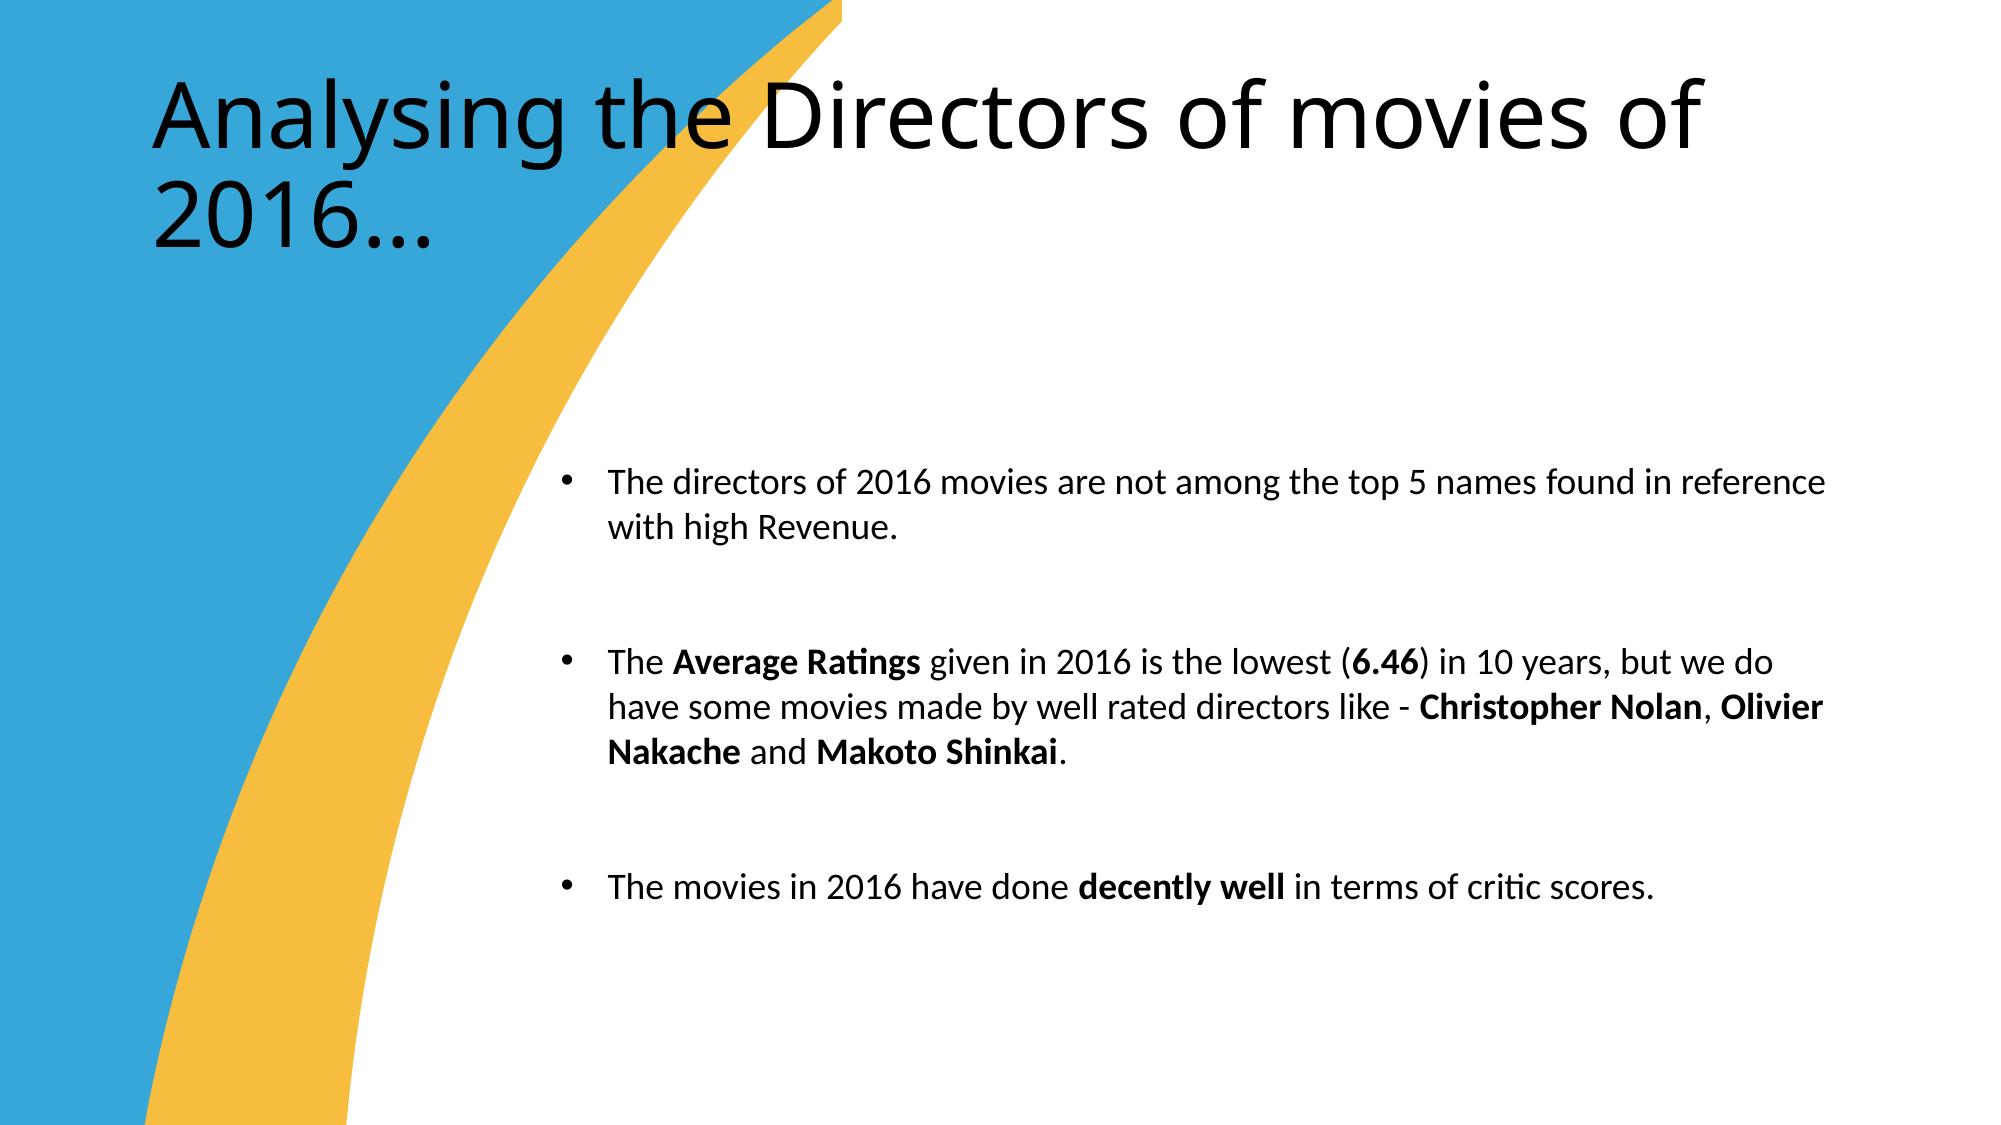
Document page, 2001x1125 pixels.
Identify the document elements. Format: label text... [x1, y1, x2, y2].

title Analysing the Directors of movies of 2016... [842, 59, 1863, 278]
text_box The directors of 2016 movies are not among the top 5 names found in reference with high Revenue. The Average Ratings given in 2016 is the lowest (6.46) in 10 years, but we do have some movies made by well rated directors like - Christopher Nolan, Olivier Nakache and Makoto Shinkai. The movies in 2016 have done decently well in terms of critic scores. [842, 449, 1863, 915]
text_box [0, 0, 842, 1125]
